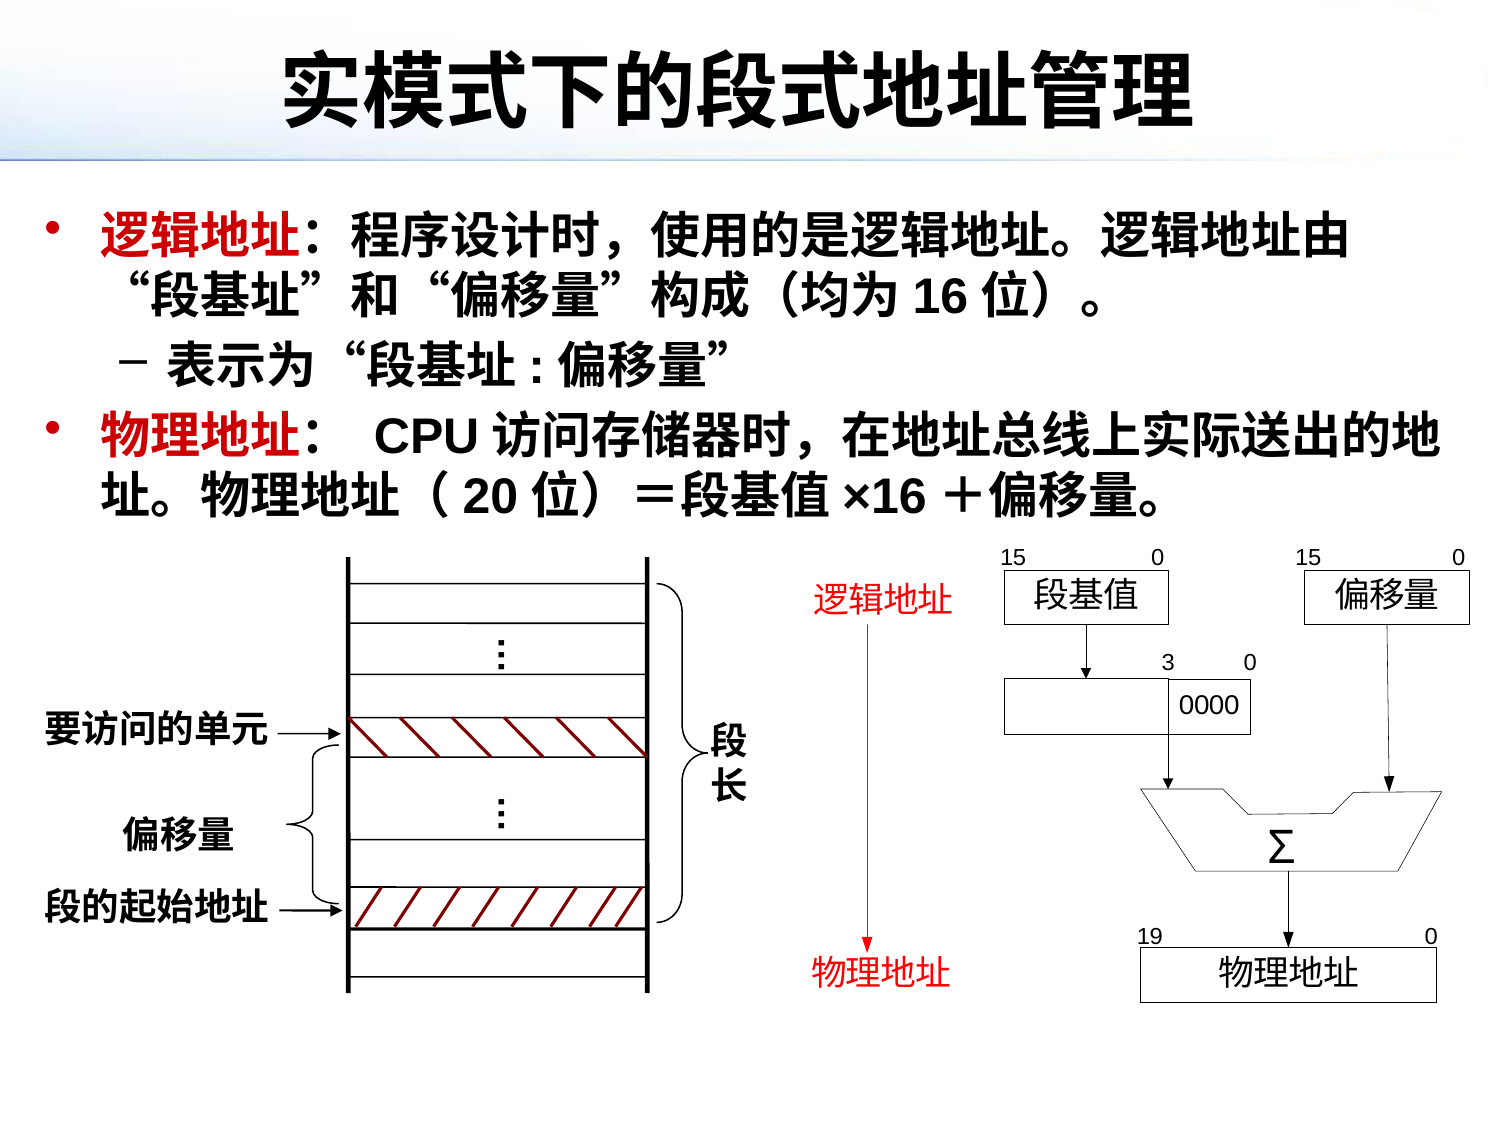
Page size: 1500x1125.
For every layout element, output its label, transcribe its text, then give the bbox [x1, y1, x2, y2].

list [808, 538, 1472, 1006]
title 实模式下的段式地址管理 [39, 38, 1436, 138]
picture [0, 0, 1500, 161]
list 逻辑地址：程序设计时，使用的是逻辑地址。逻辑地址由“段基址”和“偏移量”构成（均为16位）。 表示为“段基址:偏移量” 物理地址： CPU访问存储器时，在地址总线上实际送出的地址。物理地址（20位）＝段基值×16＋偏移量。 [29, 196, 1459, 563]
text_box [29, 556, 786, 994]
